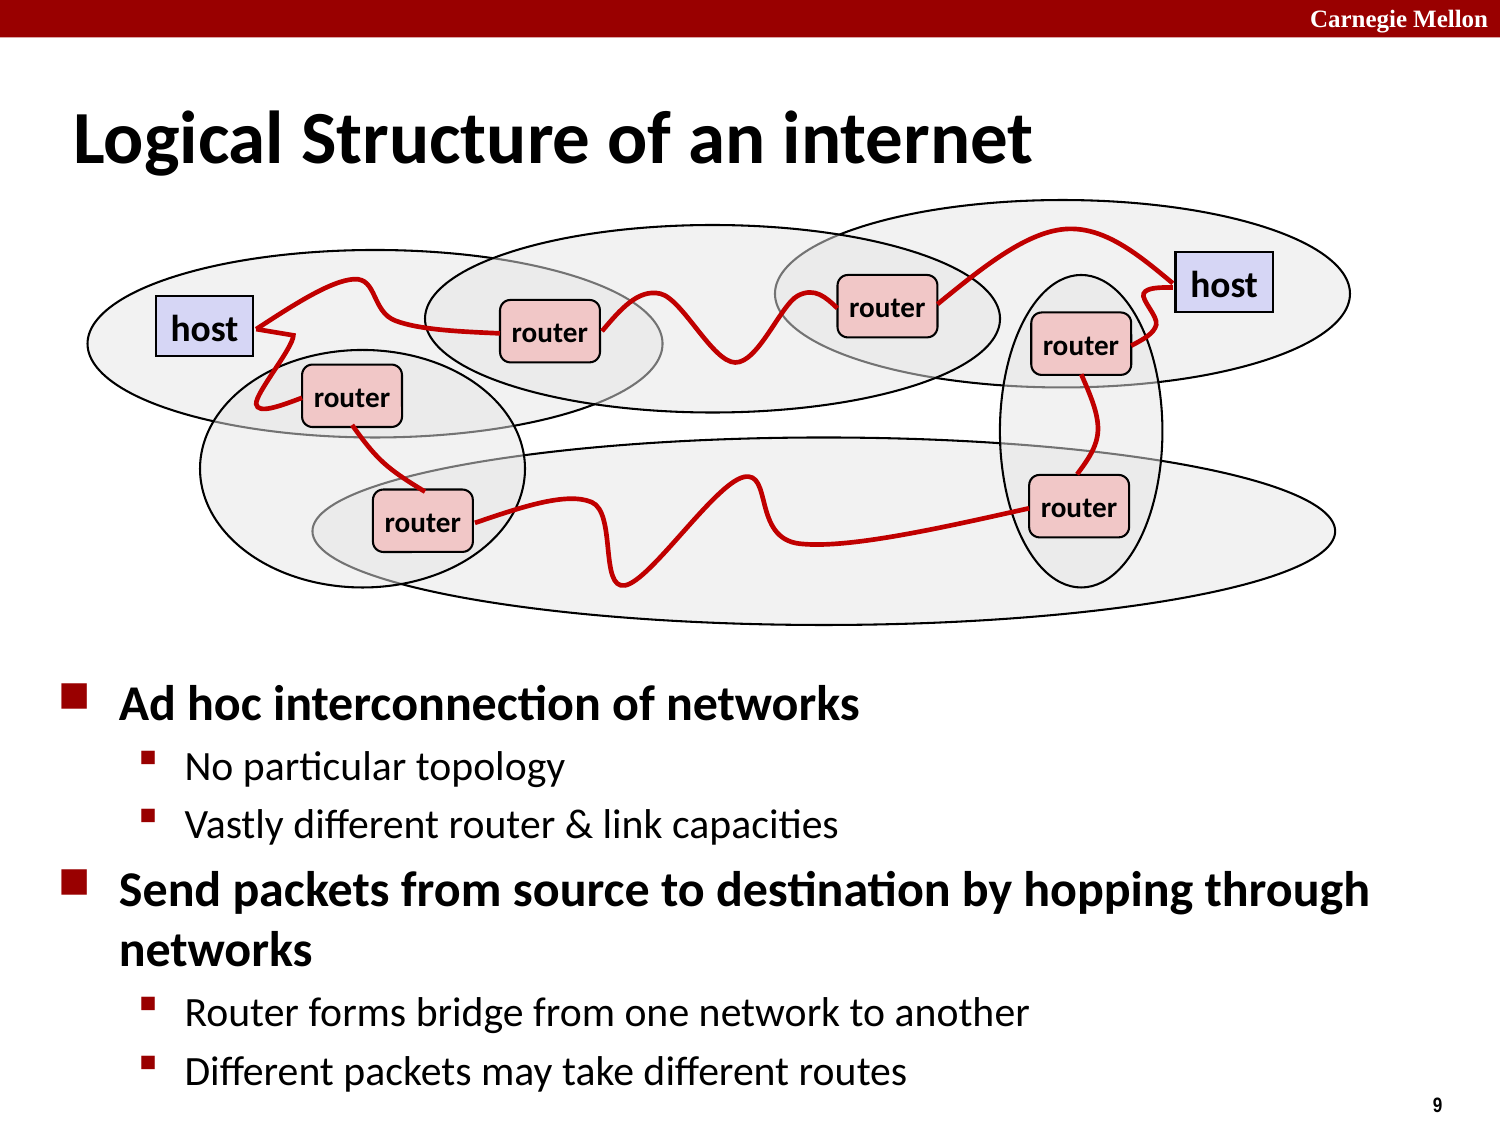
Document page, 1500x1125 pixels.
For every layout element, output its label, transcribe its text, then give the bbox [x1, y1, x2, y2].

text_box [936, 296, 1039, 386]
text_box [999, 289, 1143, 508]
text_box [602, 292, 838, 363]
text_box router [837, 274, 938, 338]
text_box [474, 476, 1030, 586]
text_box [425, 224, 1001, 413]
text_box [1077, 374, 1098, 475]
text_box [1011, 338, 1163, 588]
text_box [256, 330, 303, 409]
text_box [840, 200, 1351, 383]
text_box [87, 249, 492, 422]
text_box host [1175, 252, 1273, 312]
text_box router [302, 364, 403, 428]
text_box [937, 228, 1173, 305]
list Ad hoc interconnection of networks No particular topology Vastly different router & link capacities Send packets from source to destination by hopping through networks Router forms bridge from one network to another Different packets may take different routes [47, 662, 1411, 1008]
text_box router [500, 299, 601, 363]
text_box [200, 349, 526, 588]
text_box [268, 330, 593, 426]
text_box router [372, 489, 473, 552]
text_box [516, 437, 1010, 519]
text_box [1131, 287, 1173, 346]
text_box [256, 279, 500, 334]
text_box router [1029, 474, 1130, 538]
title Logical Structure of an internet [58, 71, 1305, 197]
text_box router [1031, 312, 1132, 375]
text_box host [155, 296, 254, 356]
text_box [352, 425, 426, 492]
text_box [402, 460, 1336, 625]
